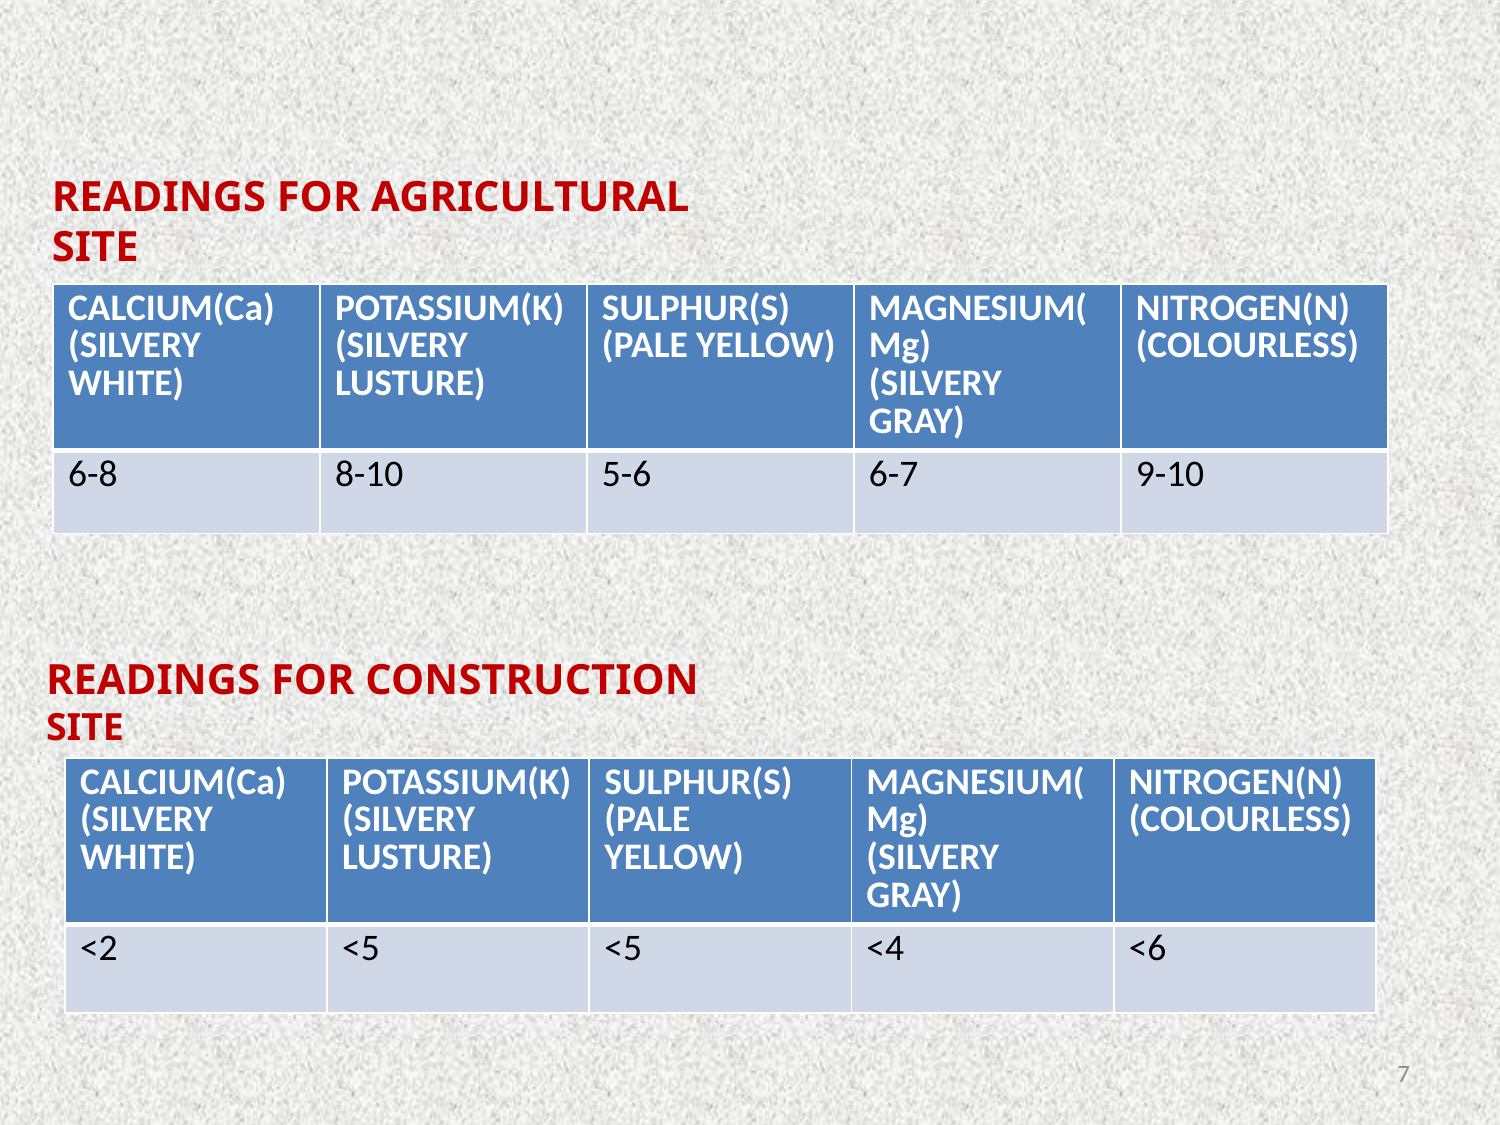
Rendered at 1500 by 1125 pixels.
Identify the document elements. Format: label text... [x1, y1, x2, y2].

table_cell 9-10 [1122, 453, 1387, 533]
table_header NITROGEN(N) (COLOURLESS) [1122, 285, 1387, 448]
table_cell 6-8 [54, 453, 319, 533]
table_header SULPHUR(S) (PALE YELLOW) [588, 285, 853, 448]
table_cell 5-6 [588, 453, 853, 533]
table_cell <4 [852, 927, 1113, 1012]
text_box READINGS FOR AGRICULTURAL SITE [37, 162, 787, 277]
slide_number 7 [1074, 1042, 1425, 1103]
table_cell <6 [1115, 927, 1375, 1012]
table_header POTASSIUM(K) (SILVERY LUSTURE) [328, 759, 588, 922]
table_header CALCIUM(Ca) (SILVERY WHITE) [66, 759, 326, 922]
table_cell 6-7 [855, 453, 1120, 533]
table_header NITROGEN(N) (COLOURLESS) [1115, 759, 1375, 922]
text_box READINGS FOR CONSTRUCTION SITE [31, 645, 782, 755]
table_header SULPHUR(S) (PALE YELLOW) [590, 759, 851, 922]
table_cell 8-10 [321, 453, 586, 533]
table_cell <5 [590, 927, 851, 1012]
table_cell <5 [328, 927, 588, 1012]
table_header POTASSIUM(K)(SILVERY LUSTURE) [321, 285, 586, 448]
picture [0, 0, 1500, 1125]
table_header MAGNESIUM(Mg) (SILVERY GRAY) [852, 759, 1113, 922]
table_header MAGNESIUM(Mg) (SILVERY GRAY) [855, 285, 1120, 448]
table_cell <2 [66, 927, 326, 1012]
table_header CALCIUM(Ca) (SILVERY WHITE) [54, 285, 319, 448]
